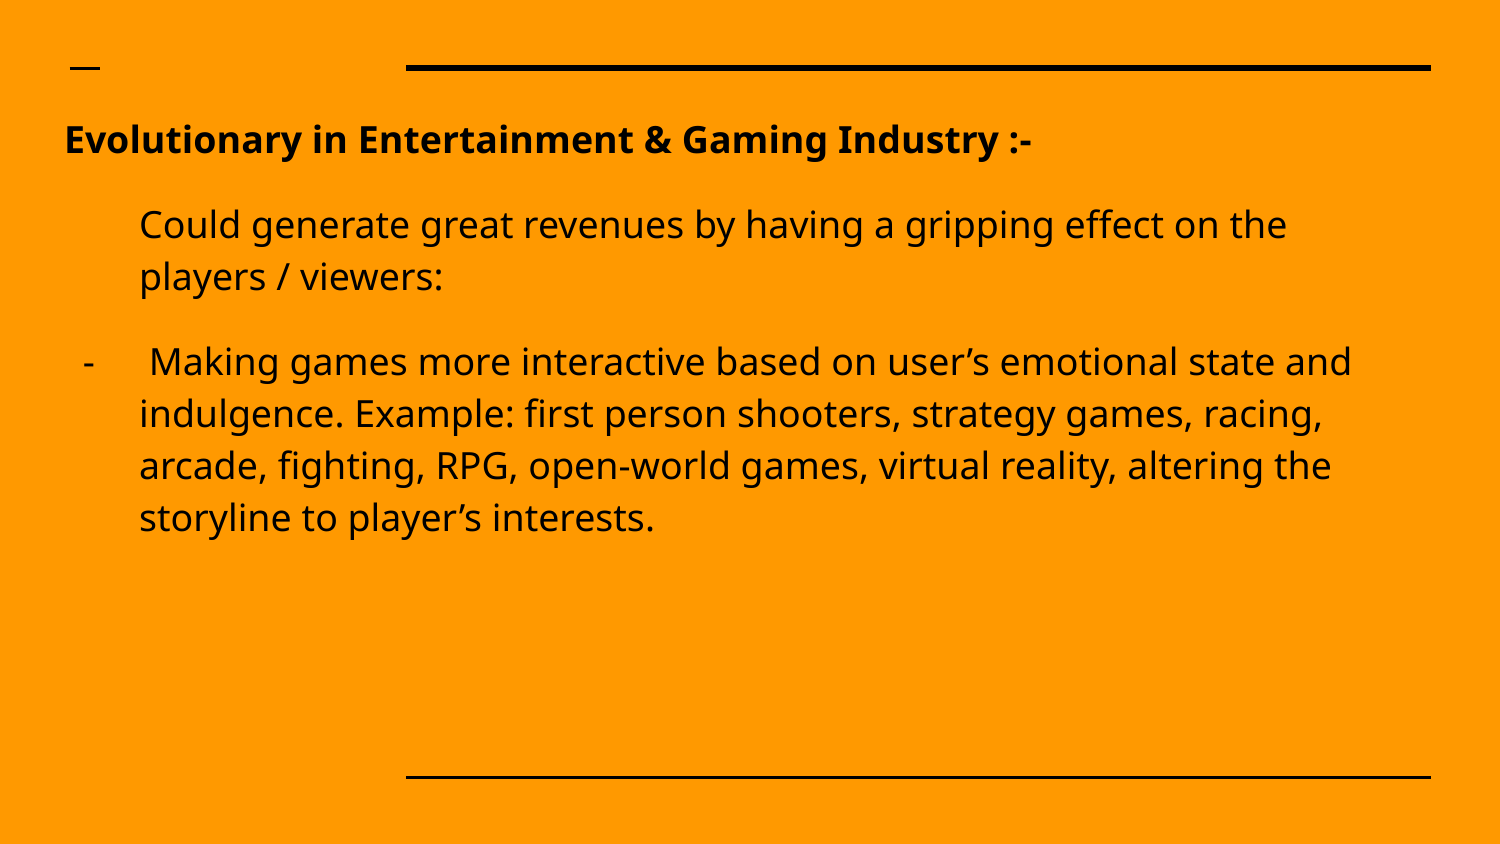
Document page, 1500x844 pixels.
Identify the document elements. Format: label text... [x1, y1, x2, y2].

list Evolutionary in Entertainment & Gaming Industry :- Could generate great revenues by having a gripping effect on the players / viewers: Making games more interactive based on user’s emotional state and indulgence. Example: first person shooters, strategy games, racing, arcade, fighting, RPG, open-world games, virtual reality, altering the storyline to player’s interests. [49, 94, 1433, 755]
